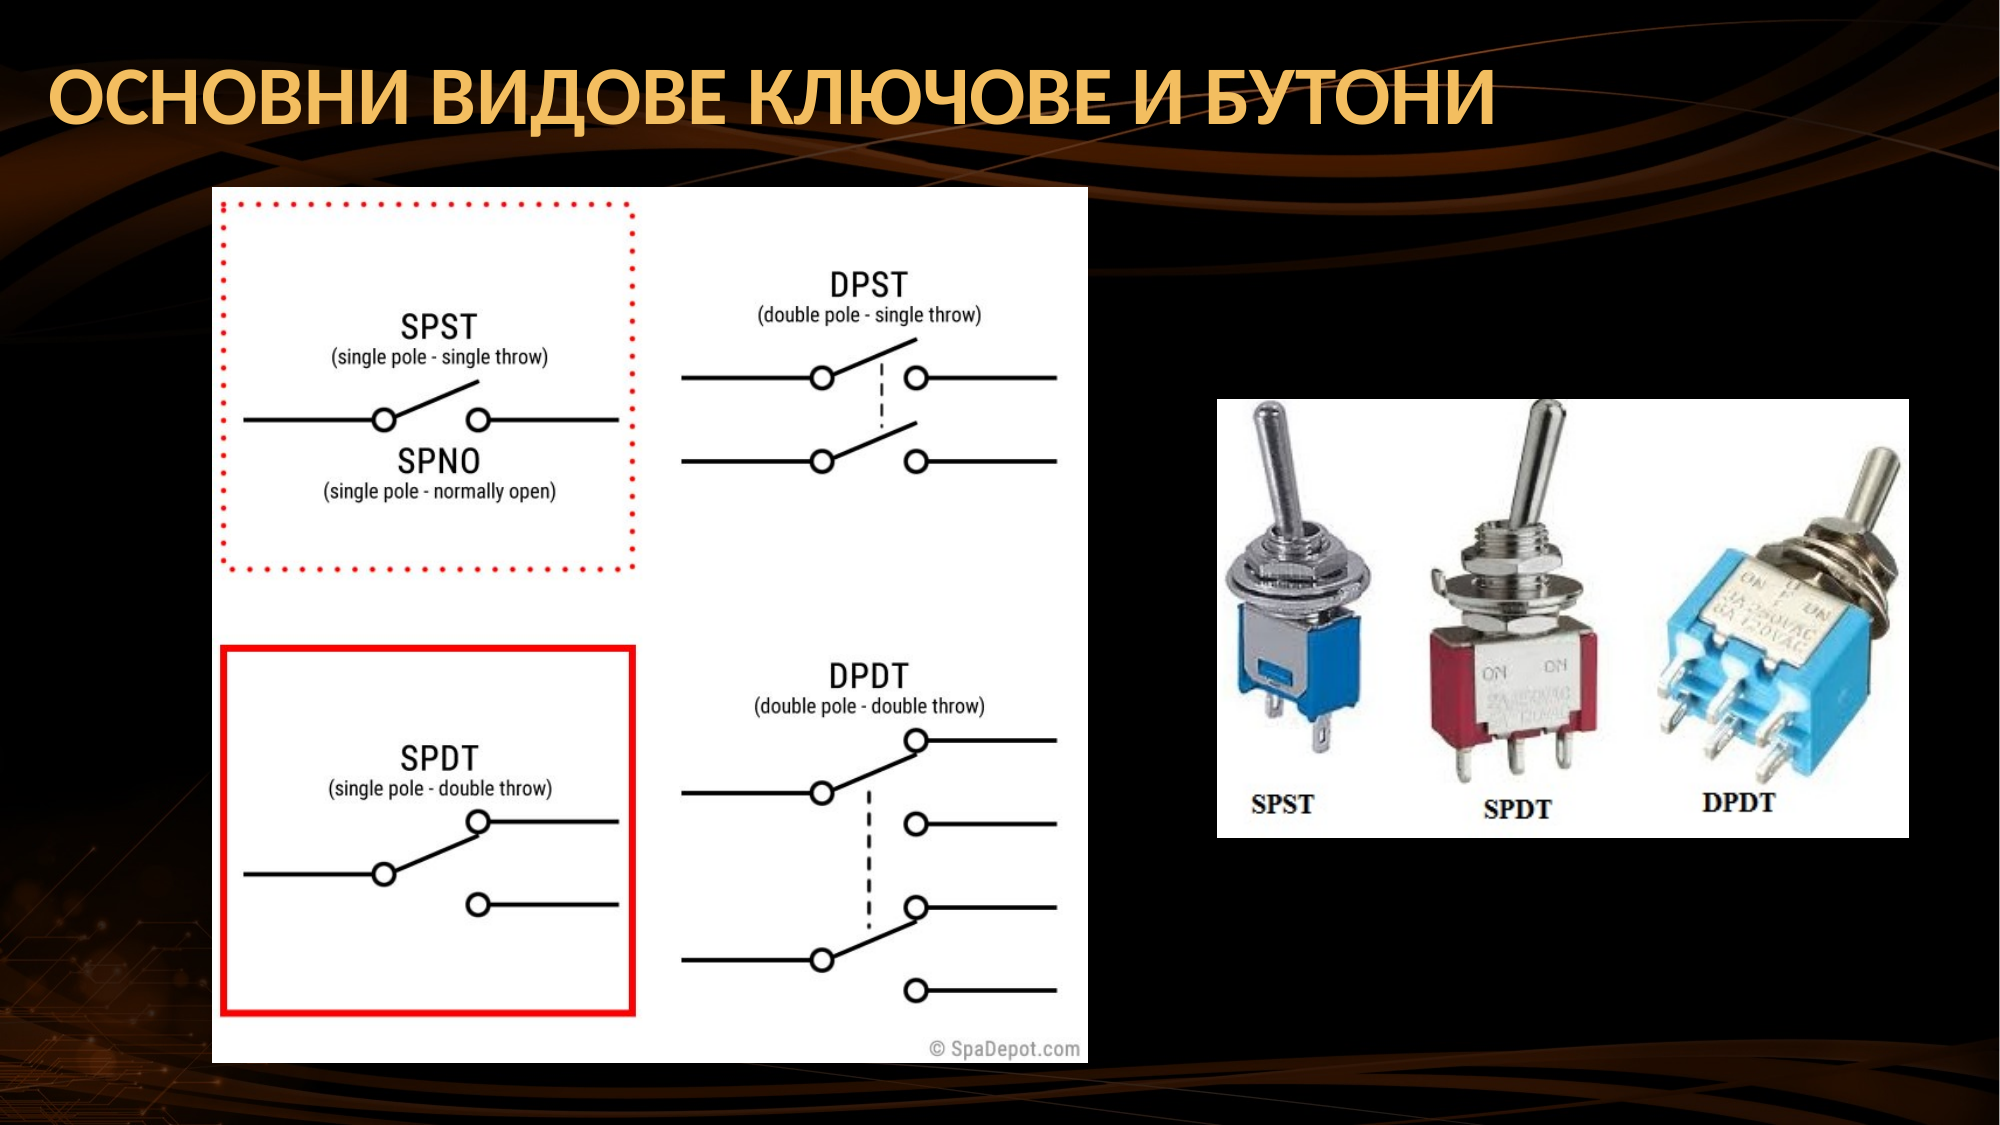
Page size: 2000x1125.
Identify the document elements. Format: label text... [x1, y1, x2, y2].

title ОСНОВНИ ВИДОВЕ КЛЮЧОВЕ И БУТОНИ [30, 6, 1602, 189]
list [31, 188, 1968, 1103]
picture [0, 0, 2000, 1125]
